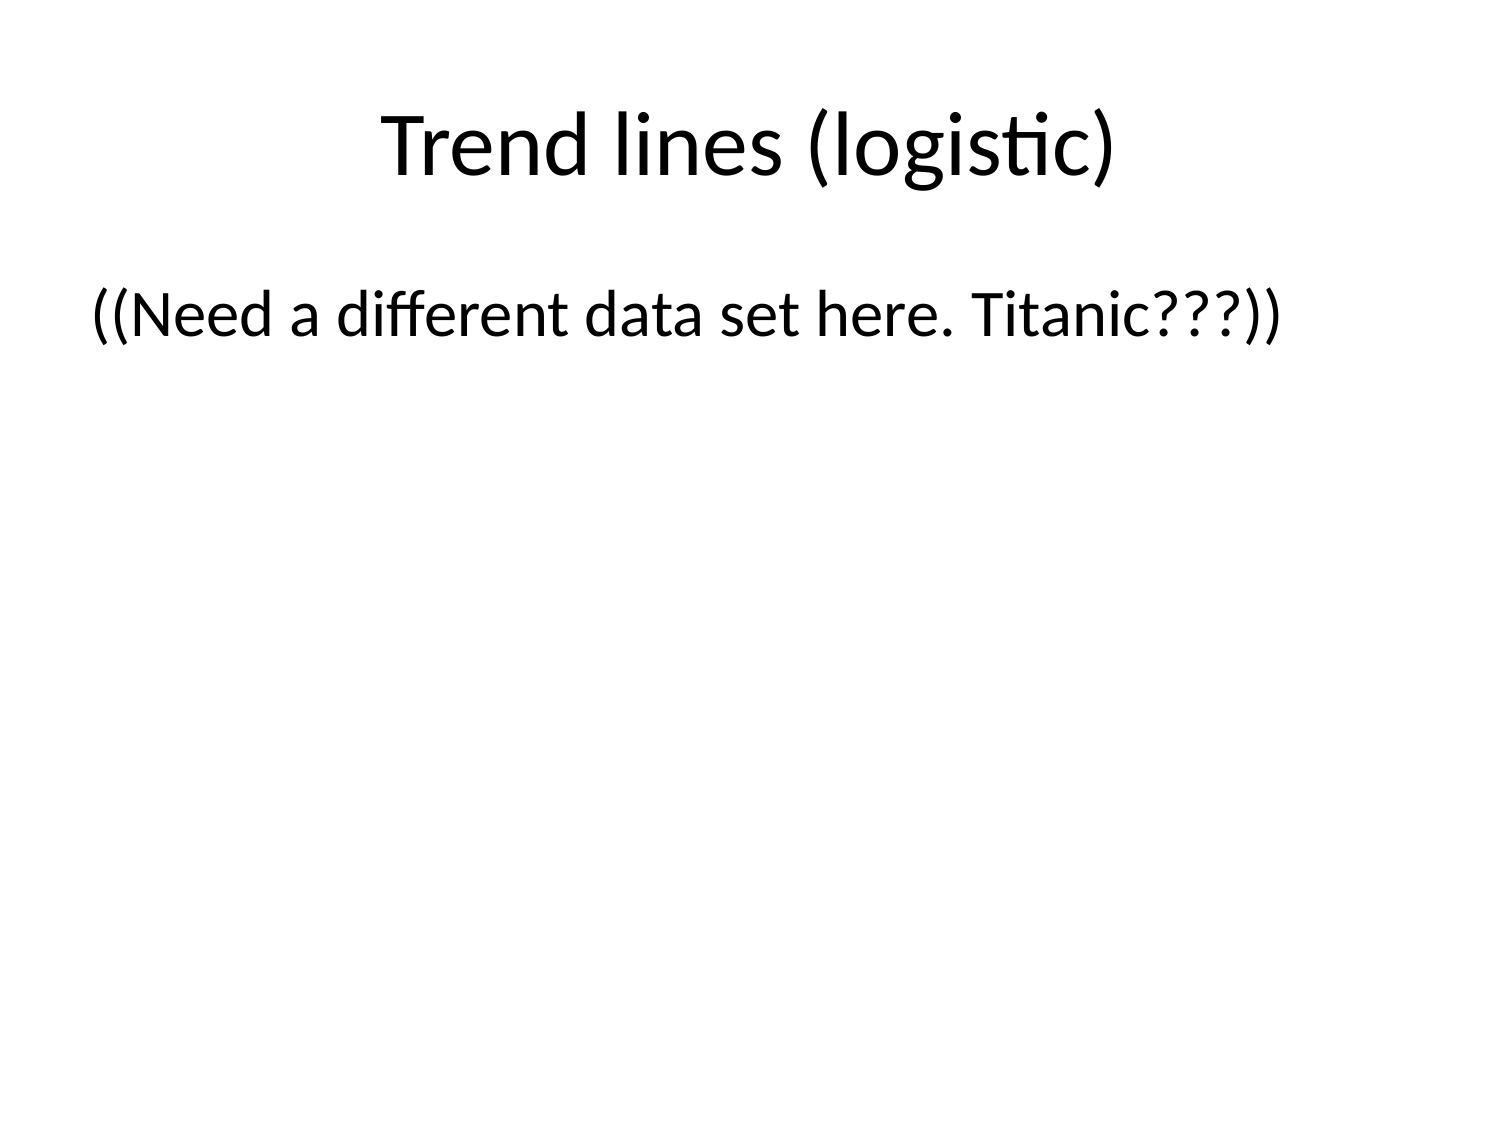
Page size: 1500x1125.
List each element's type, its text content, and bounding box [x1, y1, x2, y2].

list ((Need a different data set here. Titanic???)) [75, 262, 1425, 1005]
title Trend lines (logistic) [75, 45, 1425, 233]
